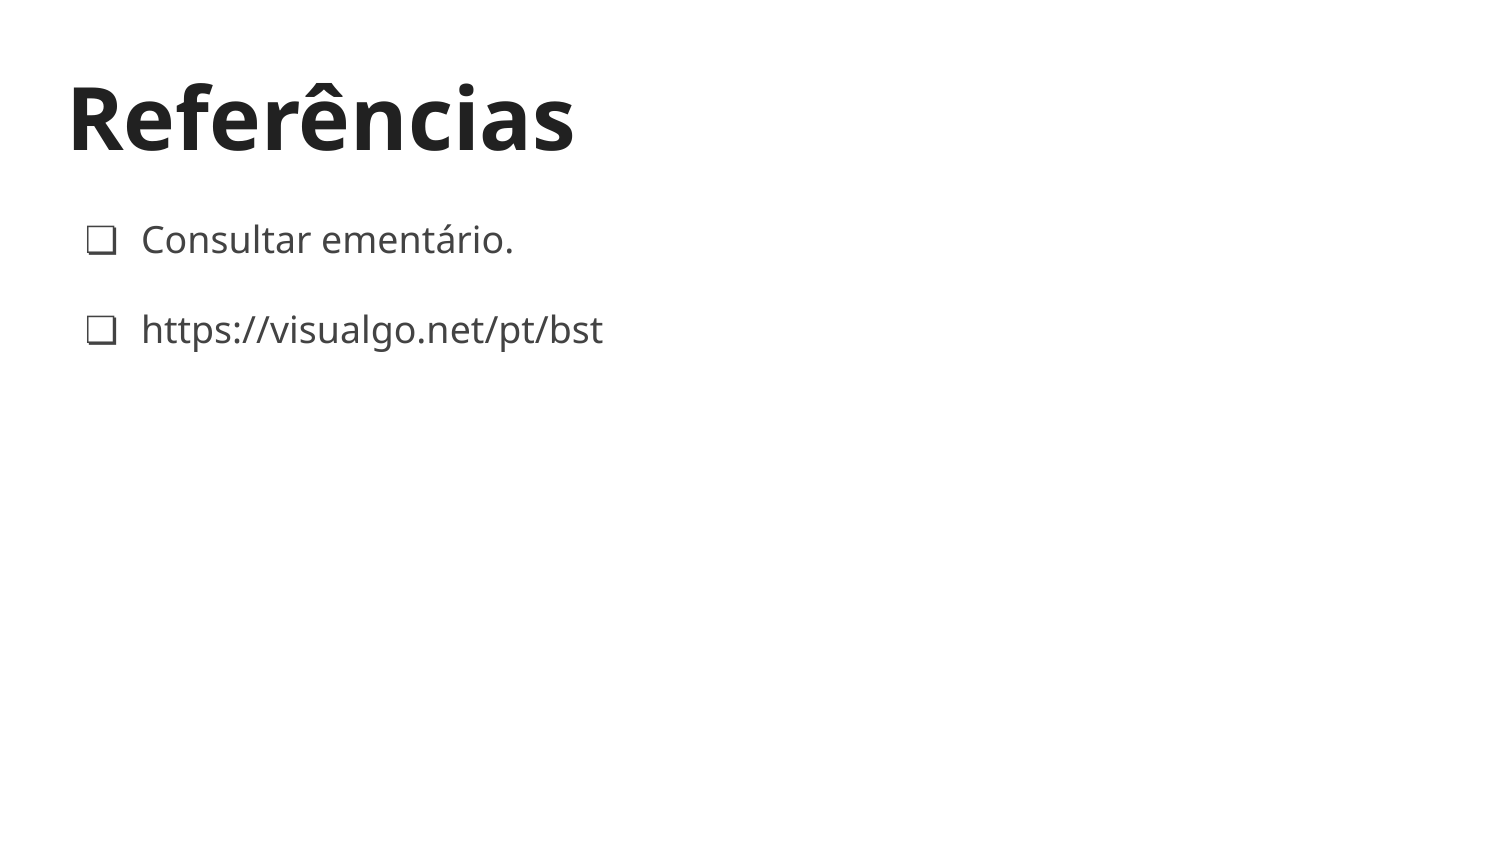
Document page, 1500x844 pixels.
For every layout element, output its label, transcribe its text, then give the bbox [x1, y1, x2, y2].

title Referências [51, 48, 1449, 180]
list Consultar ementário. https://visualgo.net/pt/bst [51, 201, 1449, 750]
